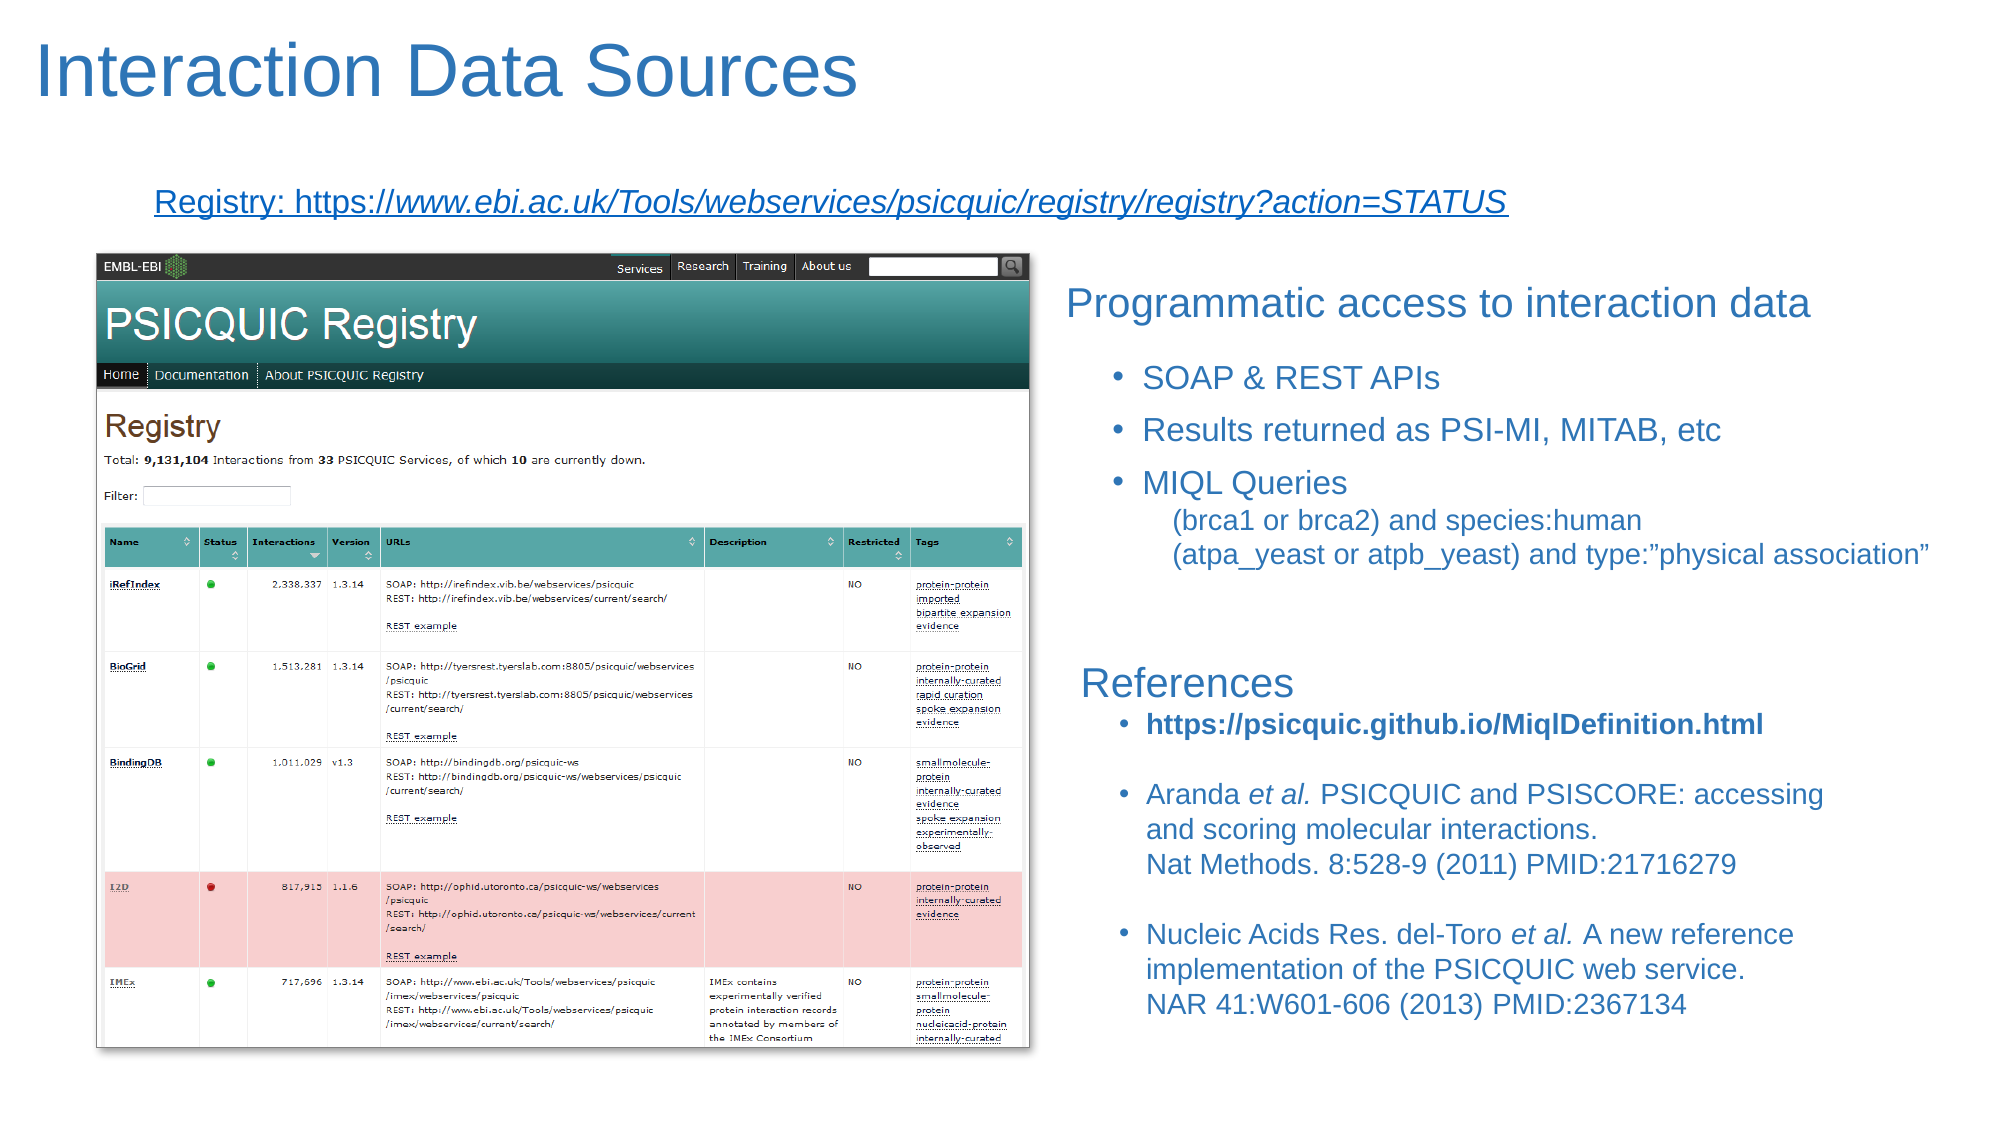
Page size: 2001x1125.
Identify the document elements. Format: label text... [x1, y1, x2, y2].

text_box References https://psicquic.github.io/MiqlDefinition.html Aranda et al. PSICQUIC and PSISCORE: accessing and scoring molecular interactions. Nat Methods. 8:528-9 (2011) PMID:21716279 Nucleic Acids Res. del-Toro et al. A new reference implementation of the PSICQUIC web service. NAR 41:W601-606 (2013) PMID:2367134 [1065, 648, 1883, 1028]
picture [96, 253, 1030, 1049]
text_box Interaction Data Sources [19, 13, 876, 119]
text_box Programmatic access to interaction data [1030, 268, 1883, 333]
text_box Registry: https://www.ebi.ac.uk/Tools/webservices/psicquic/registry/registry?action=STATUS [139, 172, 1719, 228]
text_box SOAP & REST APIs Results returned as PSI-MI, MITAB, etc MIQL Queries (brca1 or brca2) and species:human (atpa_yeast or atpb_yeast) and type:”physical association” [1097, 348, 1989, 579]
